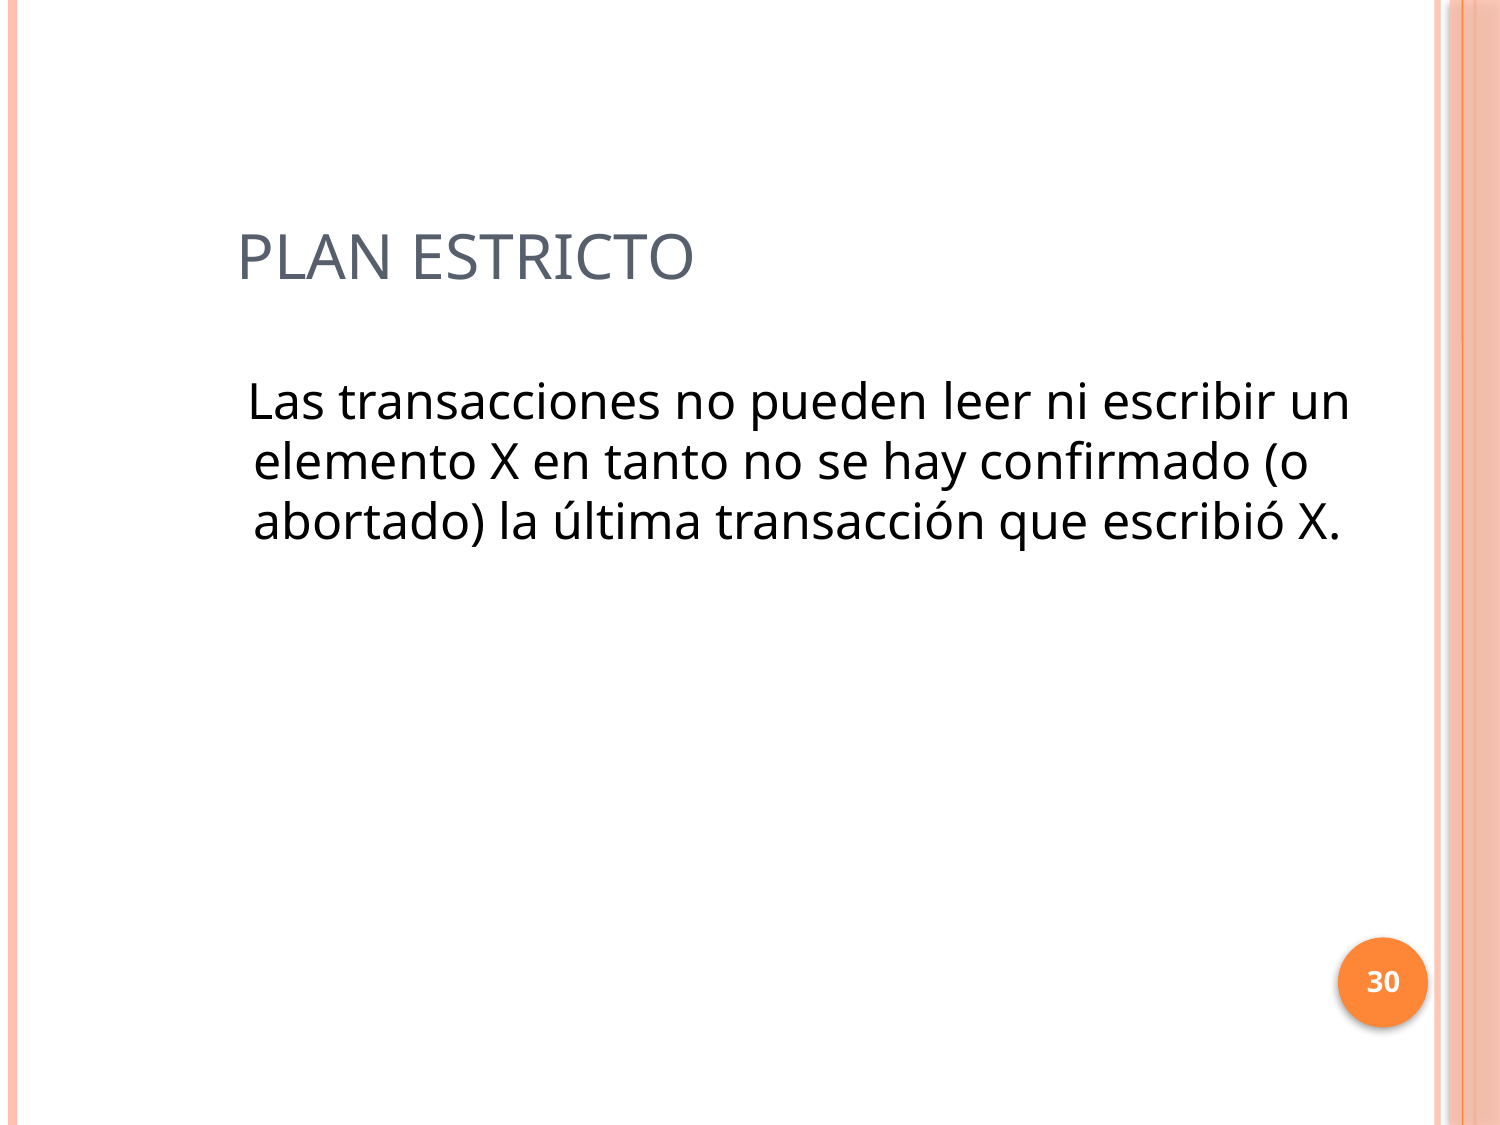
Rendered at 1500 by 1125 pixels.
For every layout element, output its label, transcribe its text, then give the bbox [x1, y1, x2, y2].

slide_number 30 [1333, 940, 1434, 1027]
title PLAN ESTRICTO [221, 112, 1500, 300]
list Las transacciones no pueden leer ni escribir un elemento X en tanto no se hay confirmado (o abortado) la última transacción que escribió X. [193, 362, 1469, 1038]
